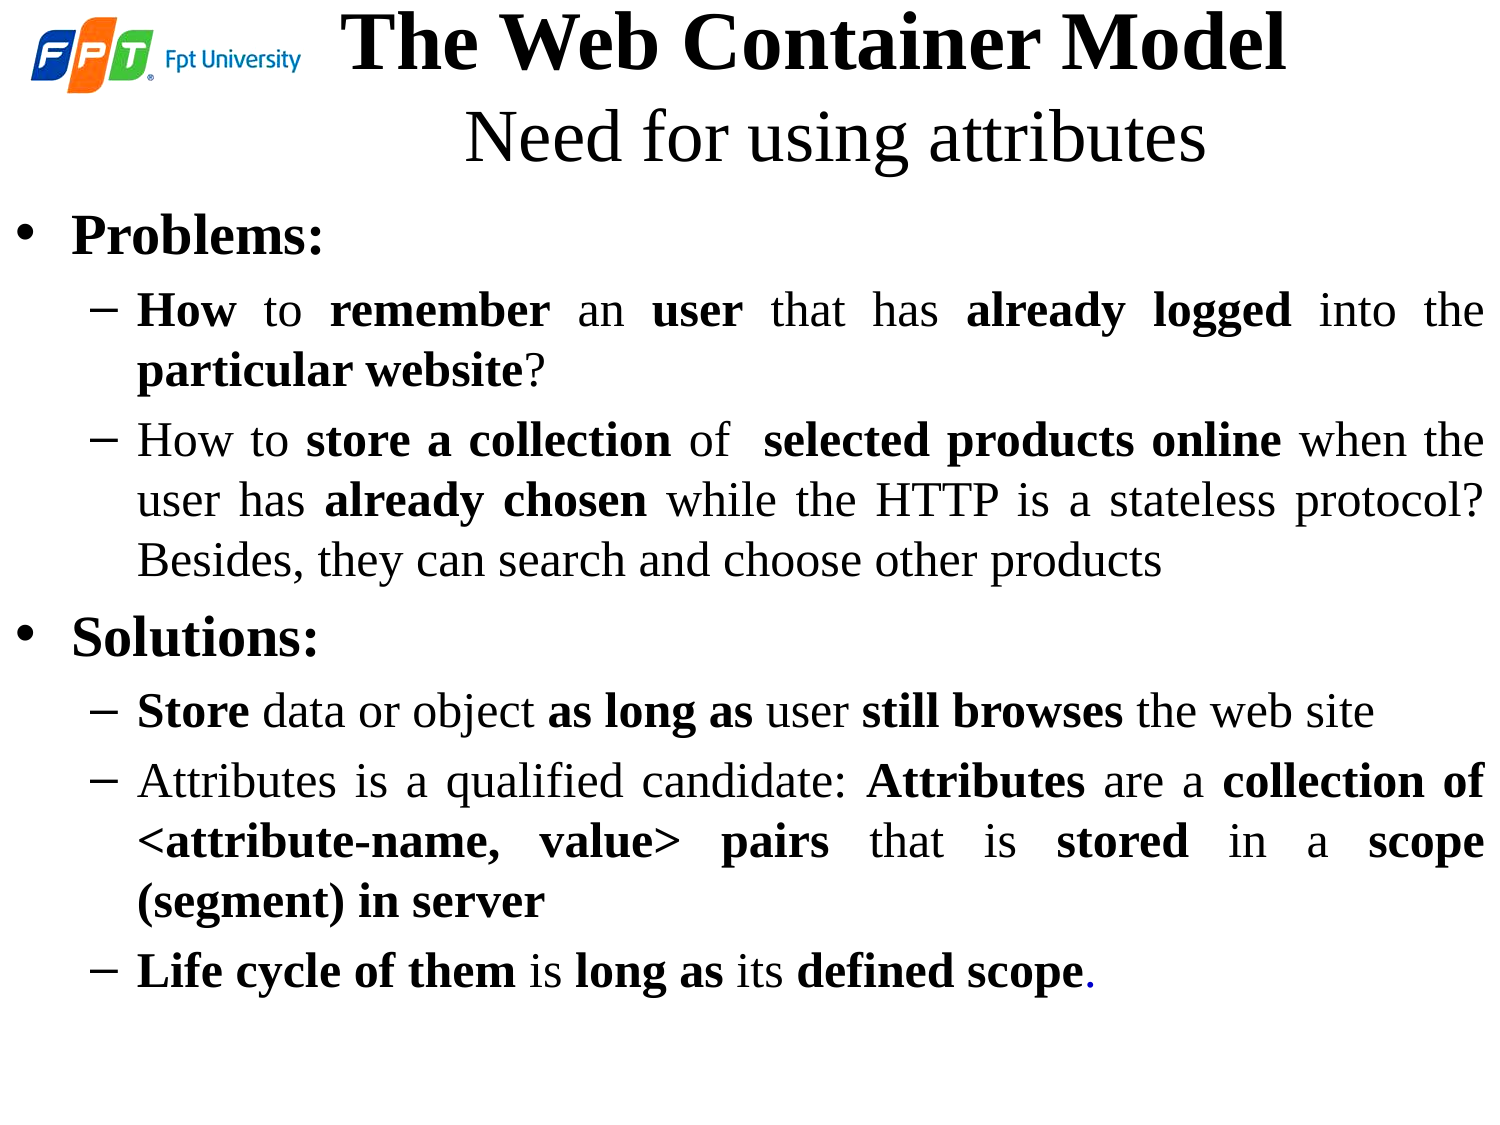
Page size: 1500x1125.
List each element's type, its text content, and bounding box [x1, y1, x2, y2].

list Problems: How to remember an user that has already logged into the particular website? How to store a collection of selected products online when the user has already chosen while the HTTP is a stateless protocol? Besides, they can search and choose other products Solutions: Store data or object as long as user still browses the web site Attributes is a qualified candidate: Attributes are a collection of <attribute-name, value> pairs that is stored in a scope (segment) in server Life cycle of them is long as its defined scope. [0, 188, 1500, 1125]
title The Web Container Model Need for using attributes [150, 7, 1500, 175]
picture [0, 0, 325, 122]
